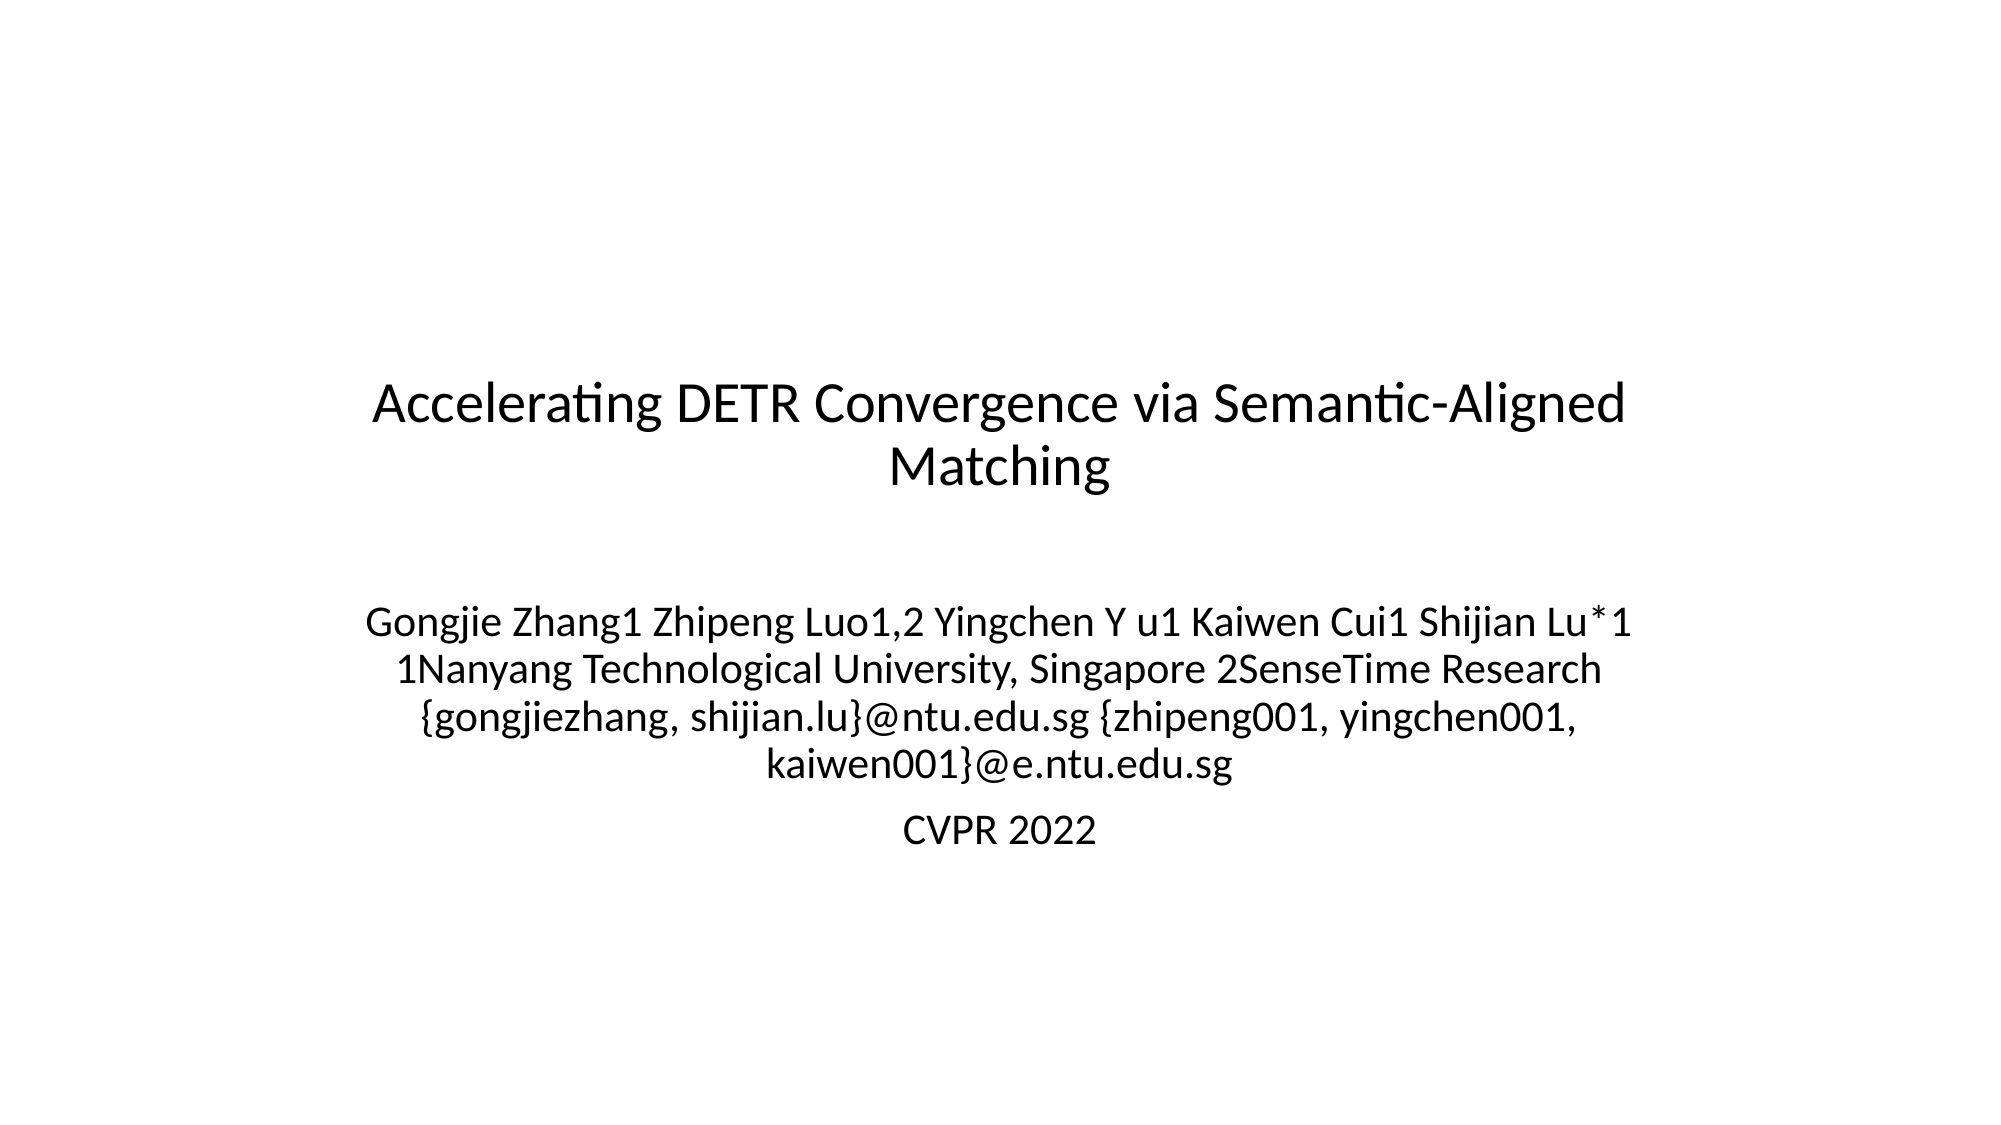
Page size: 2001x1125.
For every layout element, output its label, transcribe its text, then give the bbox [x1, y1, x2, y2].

title Accelerating DETR Convergence via Semantic-Aligned Matching [249, 184, 1750, 576]
subtitle Gongjie Zhang1 Zhipeng Luo1,2 Yingchen Y u1 Kaiwen Cui1 Shijian Lu*1 1Nanyang Technological University, Singapore 2SenseTime Research {gongjiezhang, shijian.lu}@ntu.edu.sg {zhipeng001, yingchen001, kaiwen001}@e.ntu.edu.sg CVPR 2022 [249, 590, 1750, 863]
